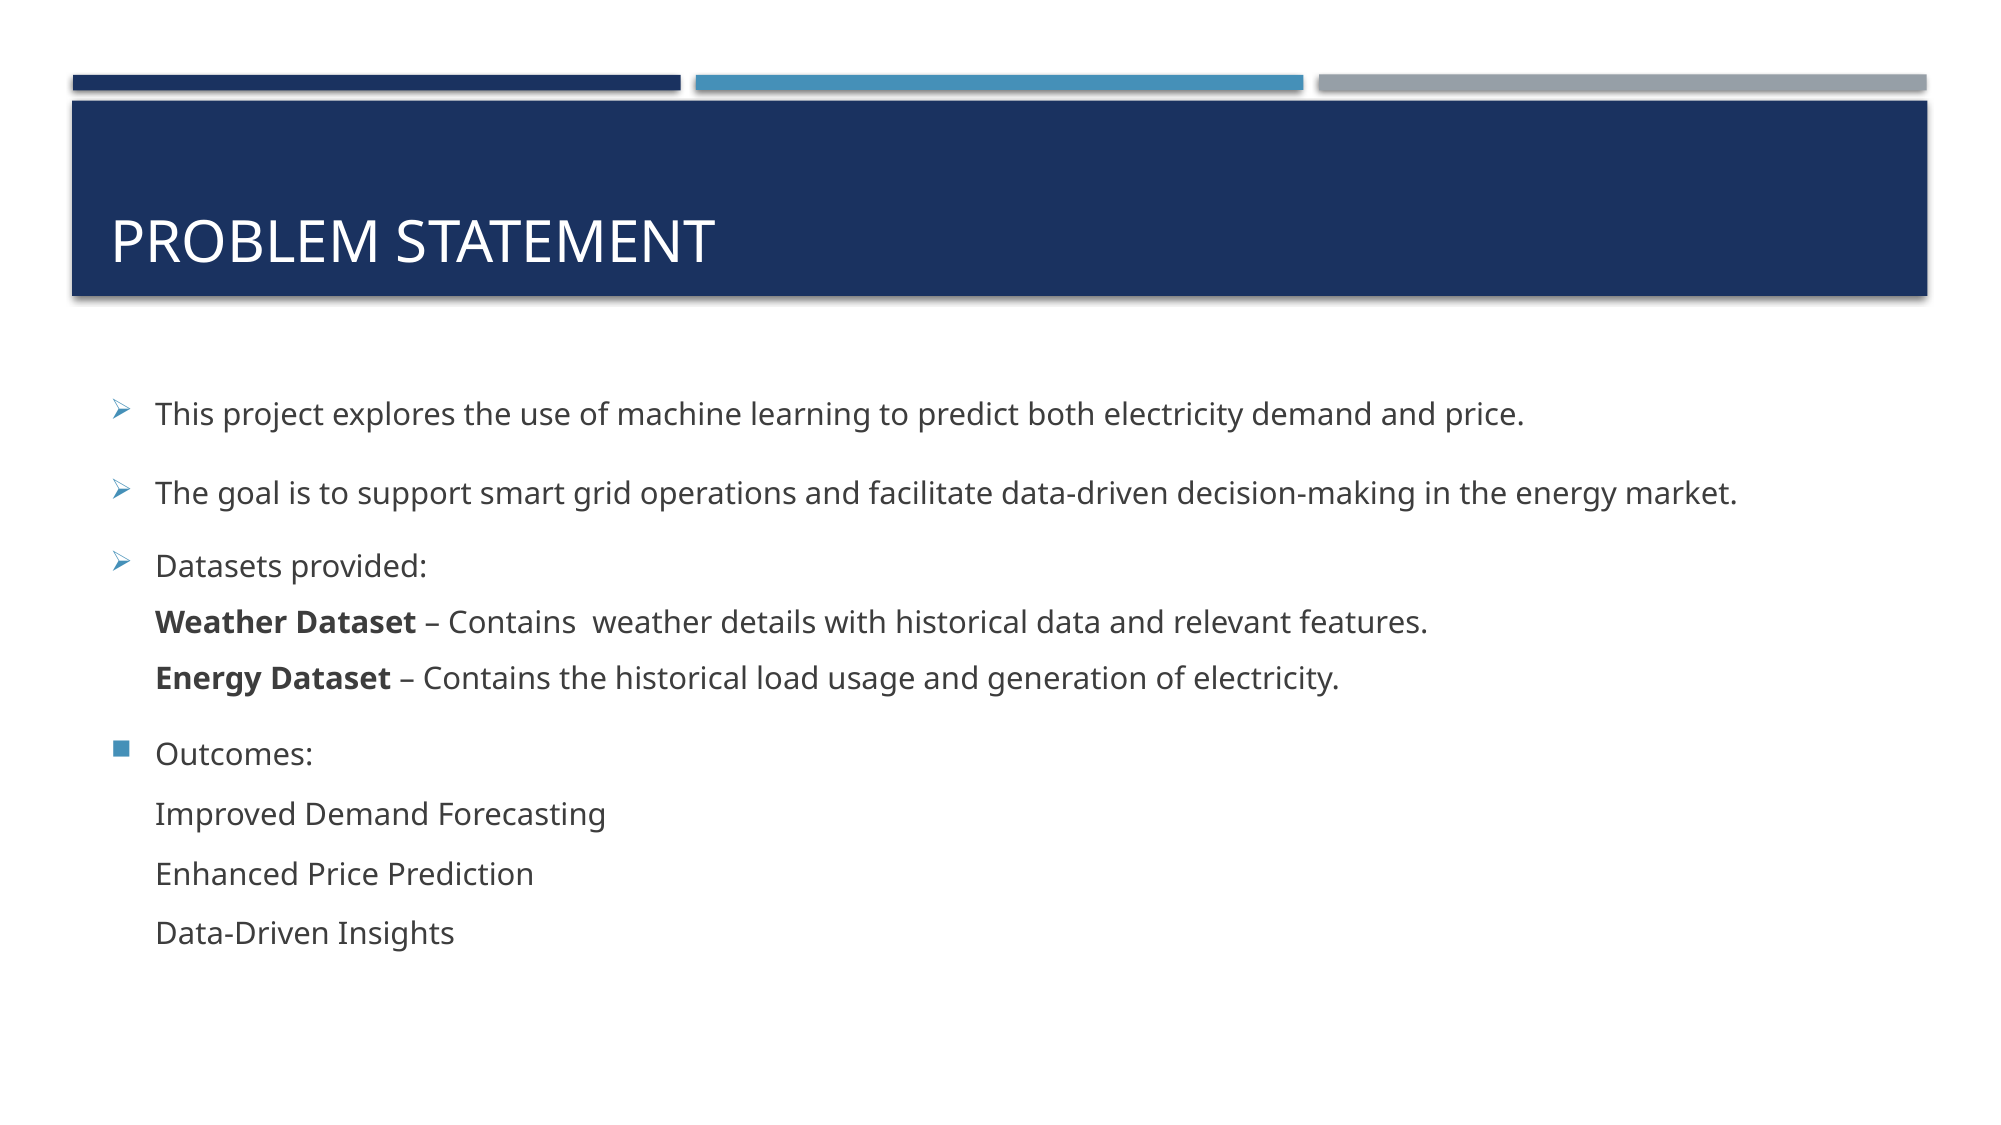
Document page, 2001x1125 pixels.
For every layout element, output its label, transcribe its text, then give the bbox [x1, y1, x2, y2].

title Problem Statement [95, 115, 1905, 282]
list This project explores the use of machine learning to predict both electricity demand and price. The goal is to support smart grid operations and facilitate data-driven decision-making in the energy market. Datasets provided: Weather Dataset – Contains weather details with historical data and relevant features. Energy Dataset – Contains the historical load usage and generation of electricity. Outcomes: Improved Demand Forecasting Enhanced Price Prediction Data-Driven Insights [95, 357, 1905, 962]
